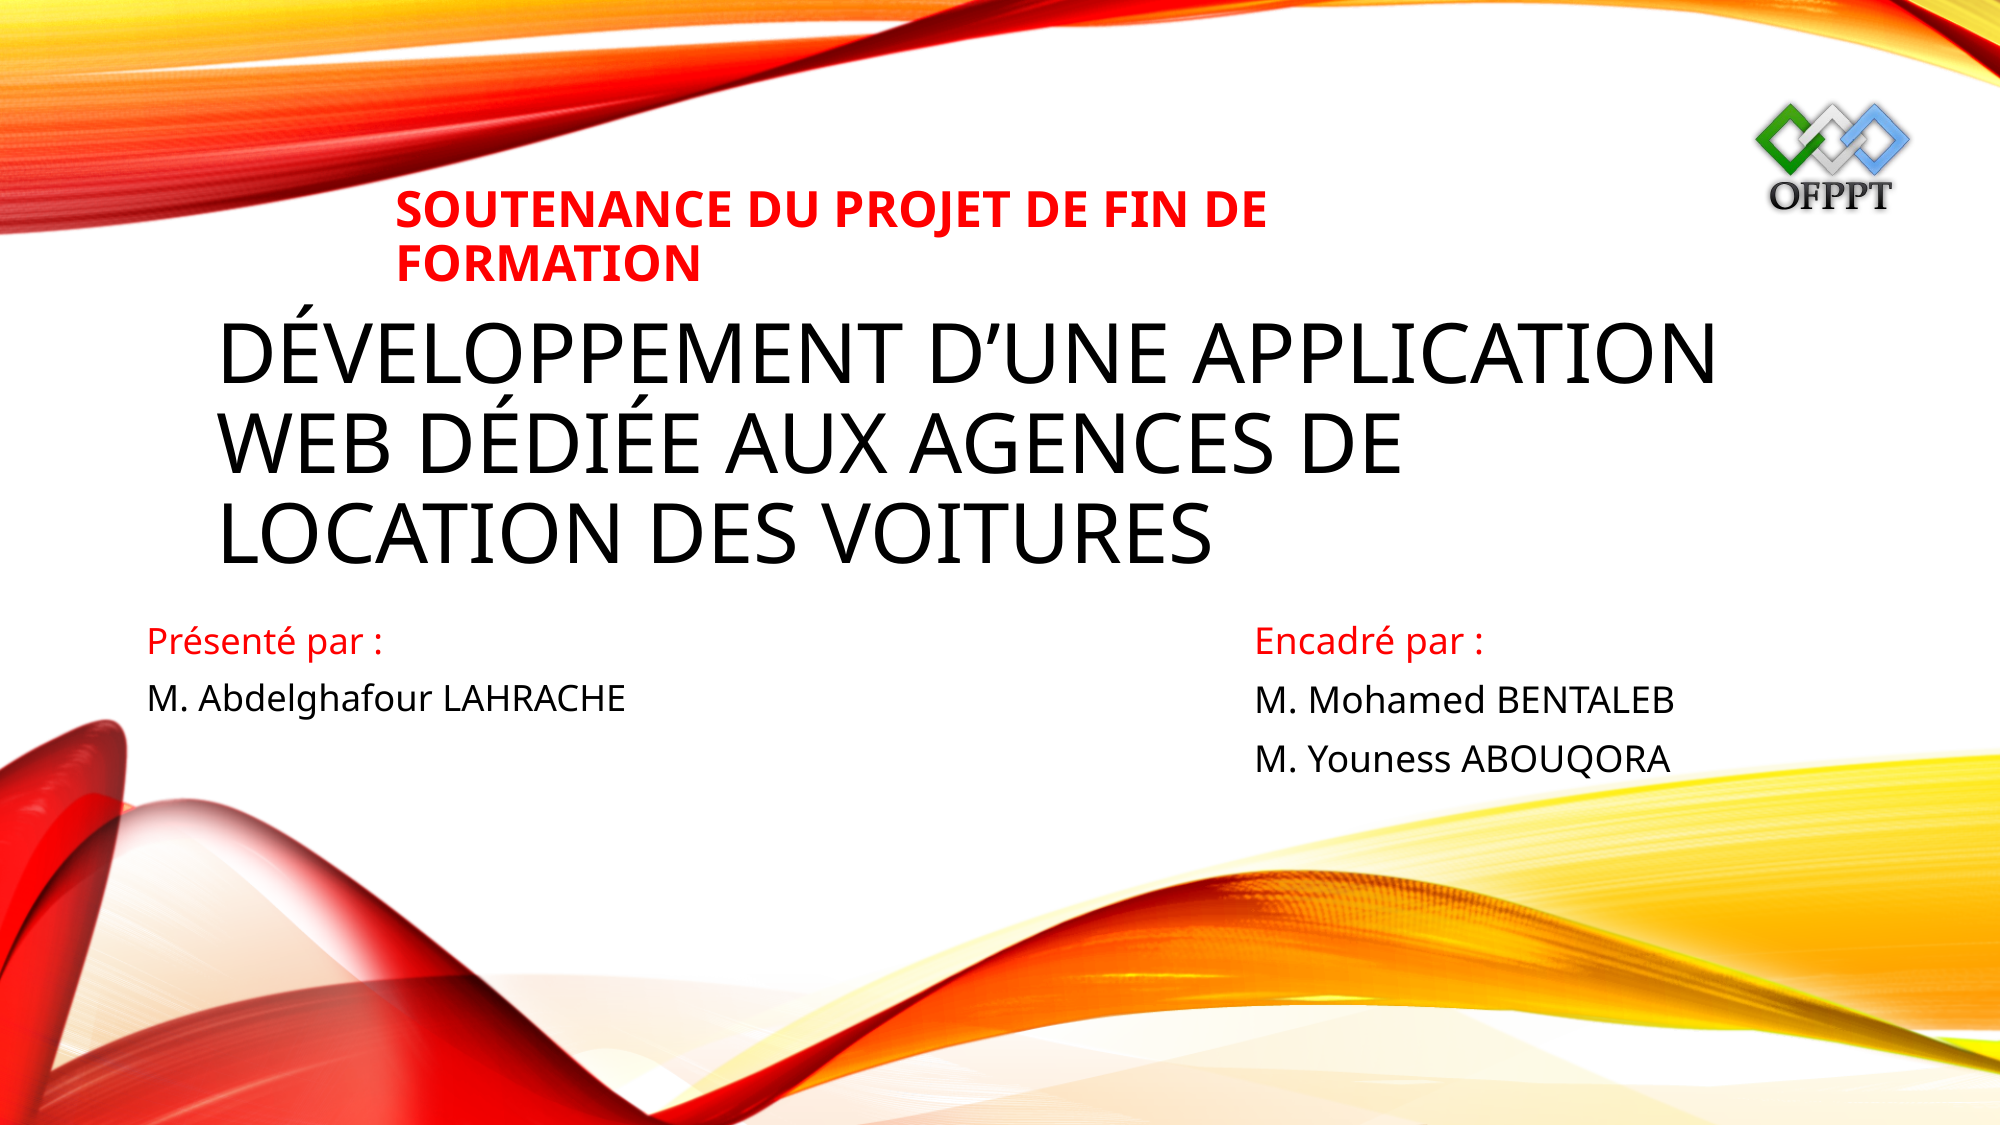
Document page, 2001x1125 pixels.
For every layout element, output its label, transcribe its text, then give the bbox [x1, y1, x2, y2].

title Développement d’une application WEB dédiée aux agences de location des voitures [201, 289, 1752, 589]
picture [0, 0, 2000, 237]
text_box SOUTENANCE DU PROJET DE FIN DE FORMATION [380, 176, 1572, 290]
picture [0, 717, 2000, 1125]
subtitle Présenté par : M. Abdelghafour LAHRACHE [131, 615, 781, 728]
text_box Encadré par : M. Mohamed BENTALEB M. Youness ABOUQORA [1239, 615, 1888, 790]
